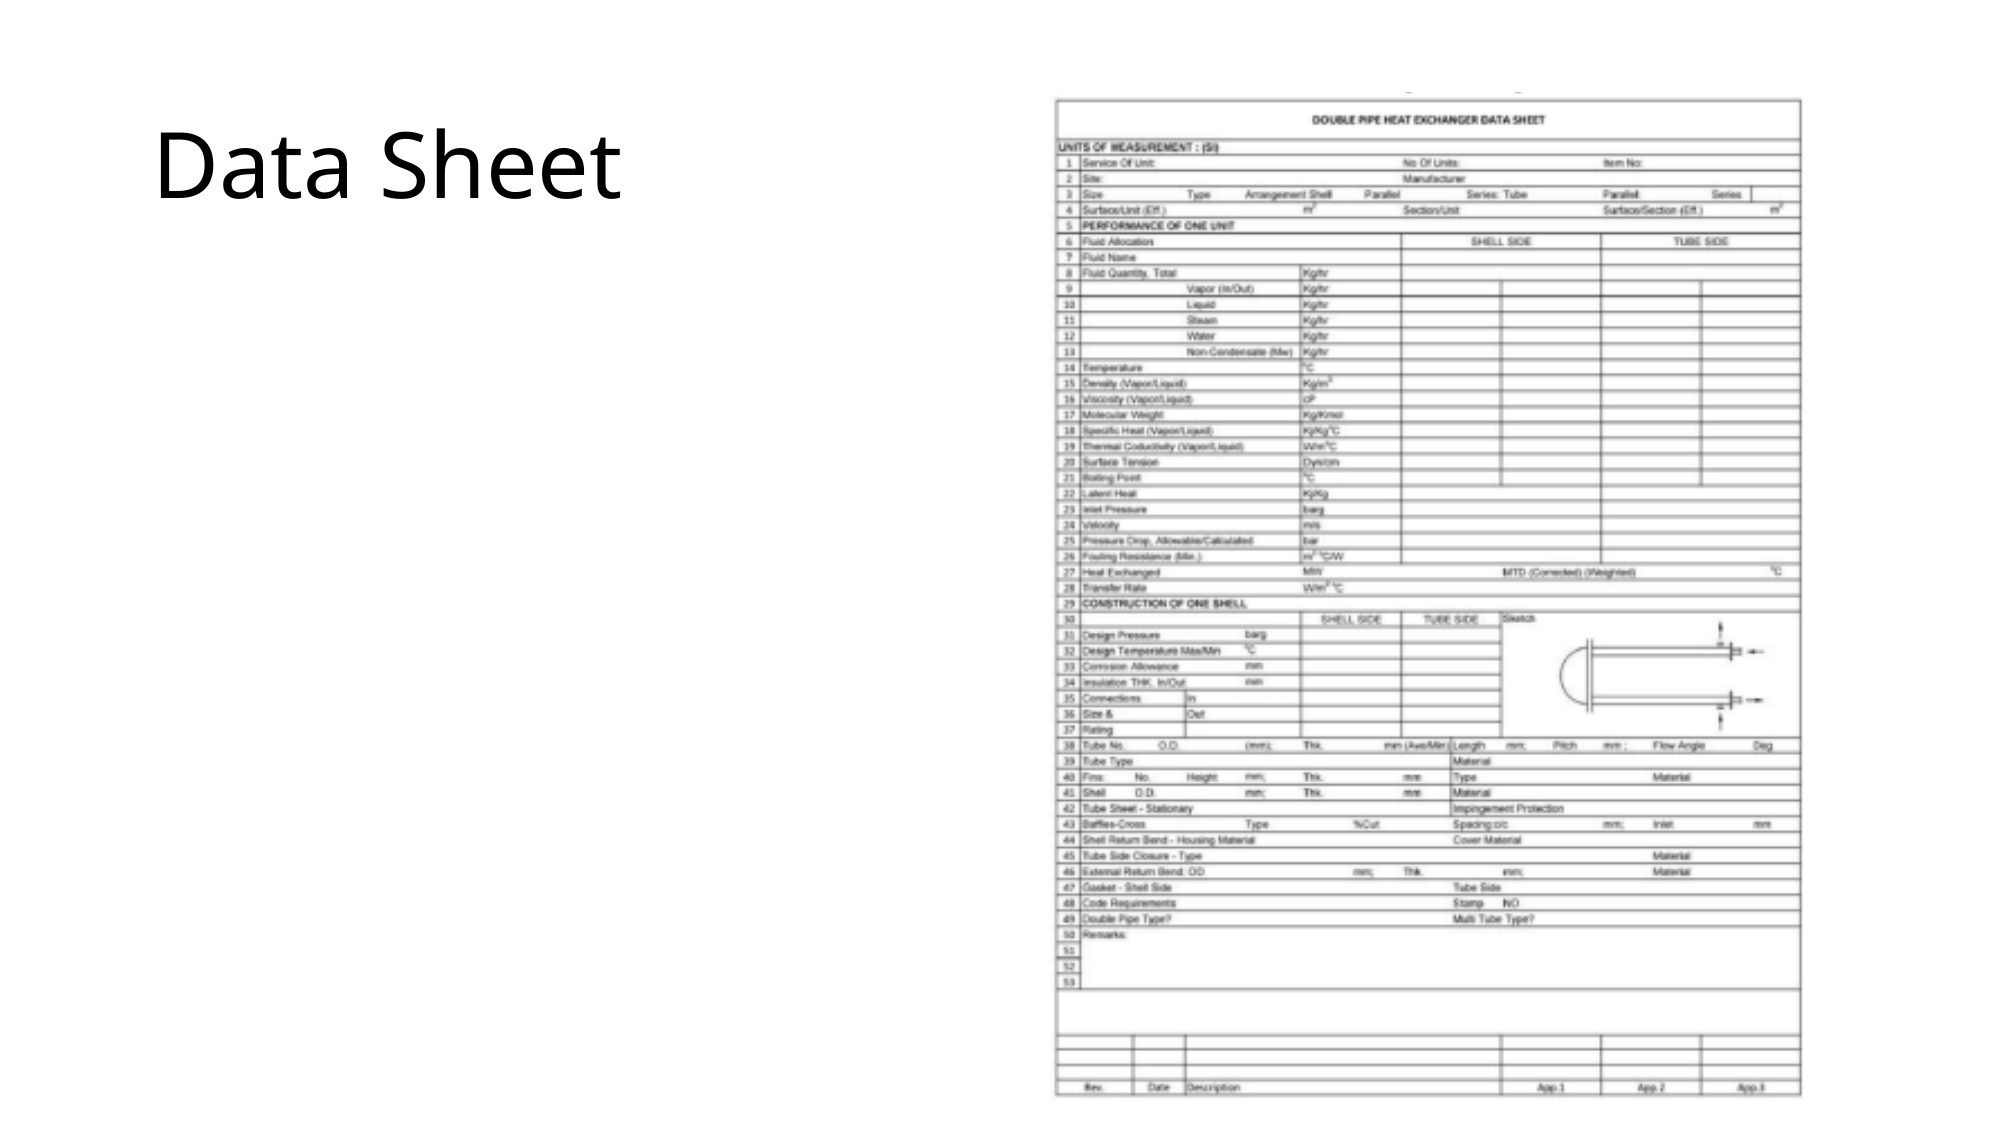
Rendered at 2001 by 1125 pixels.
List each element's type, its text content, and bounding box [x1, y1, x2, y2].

title Data Sheet [137, 59, 1863, 278]
picture [1002, 92, 1845, 1125]
